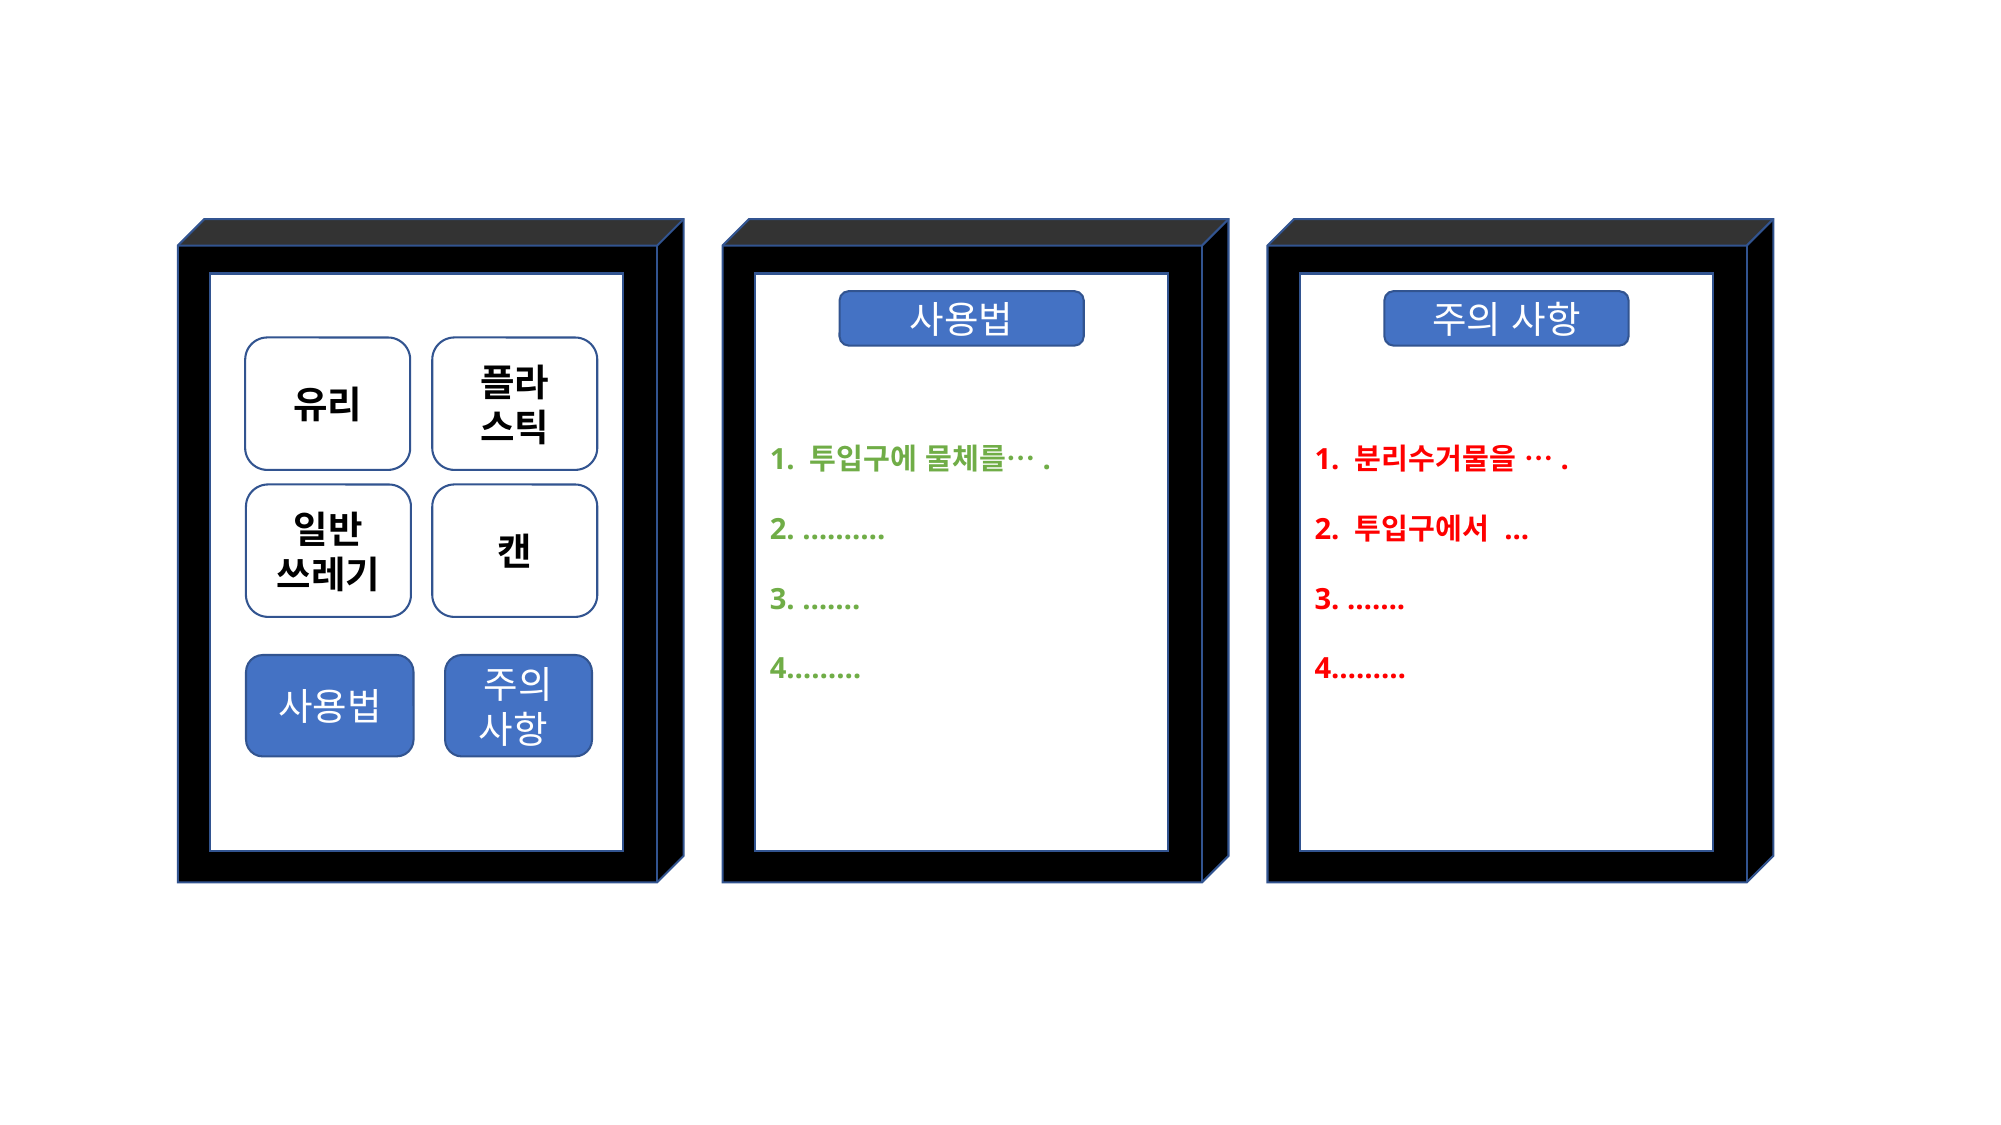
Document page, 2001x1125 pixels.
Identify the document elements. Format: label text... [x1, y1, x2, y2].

text_box 플라 스틱 [431, 336, 599, 471]
text_box 주의 사항 [1383, 290, 1630, 347]
text_box 사용법 [244, 653, 415, 758]
text_box [176, 218, 685, 884]
text_box 유리 [244, 336, 412, 471]
text_box 1. 분리수거물을 …. 2. 투입구에서 ... 3. ……. 4……… [1299, 272, 1714, 852]
text_box [209, 272, 624, 852]
text_box 1. 투입구에 물체를…. 2. ………. 3. ……. 4……… [754, 272, 1169, 852]
text_box 사용법 [838, 290, 1085, 347]
text_box [721, 218, 1230, 884]
text_box 캔 [431, 483, 599, 618]
text_box 주의 사항 [444, 653, 594, 758]
text_box 일반 쓰레기 [244, 483, 412, 618]
text_box [1266, 218, 1775, 884]
